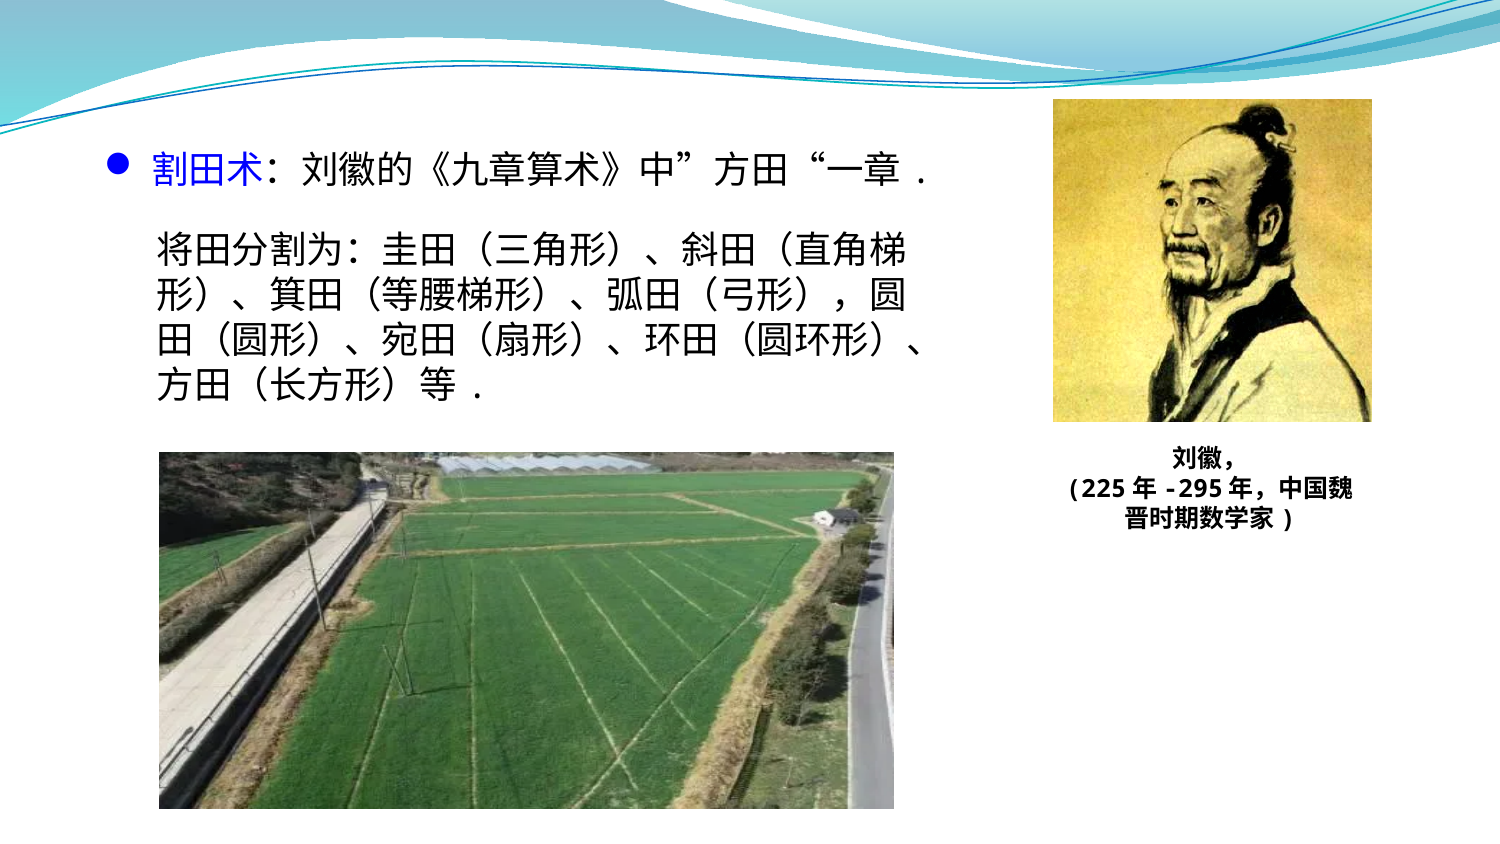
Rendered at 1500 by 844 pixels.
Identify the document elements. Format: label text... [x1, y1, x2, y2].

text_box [1048, 99, 1372, 542]
text_box 将田分割为：圭田（三角形）、斜田（直角梯形）、箕田（等腰梯形）、弧田（弓形），圆田（圆形）、宛田（扇形）、环田（圆环形）、方田（长方形）等. [142, 218, 924, 414]
picture [159, 452, 894, 809]
text_box 割田术：刘徽的《九章算术》中”方田“一章. [89, 138, 917, 199]
